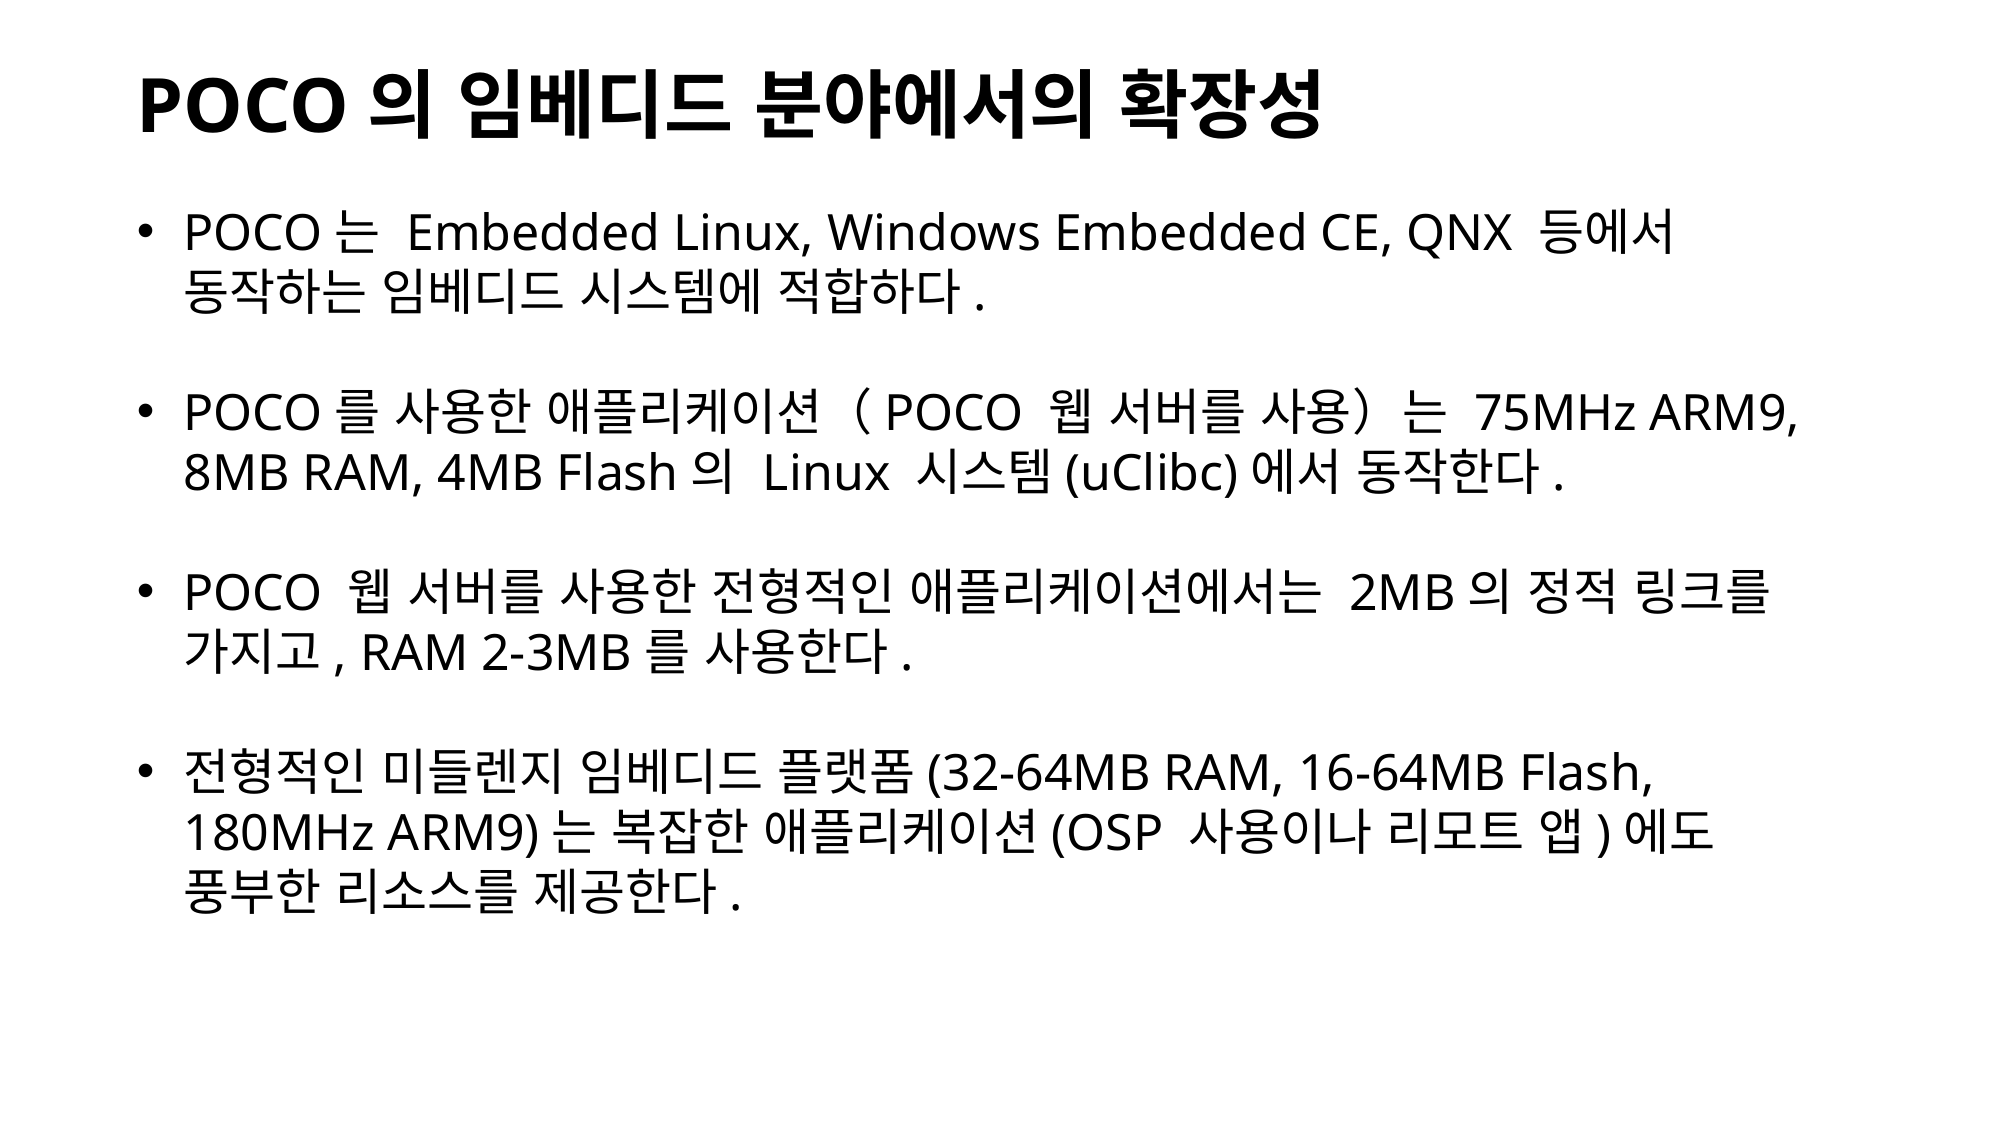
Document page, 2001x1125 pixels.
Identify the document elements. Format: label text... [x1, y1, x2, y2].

text_box POCO의 임베디드 분야에서의 확장성 [122, 49, 1457, 155]
text_box POCO는 Embedded Linux, Windows Embedded CE, QNX 등에서 동작하는 임베디드 시스템에 적합하다. POCO를 사용한 애플리케이션（POCO 웹 서버를 사용）는 75MHz ARM9, 8MB RAM, 4MB Flash의 Linux 시스템(uClibc)에서 동작한다. POCO 웹 서버를 사용한 전형적인 애플리케이션에서는 2MB의 정적 링크를 가지고, RAM 2-3MB를 사용한다. 전형적인 미들렌지 임베디드 플랫폼(32-64MB RAM, 16-64MB Flash, 180MHz ARM9)는 복잡한 애플리케이션(OSP 사용이나 리모트 앱)에도 풍부한 리소스를 제공한다. [122, 193, 1856, 928]
